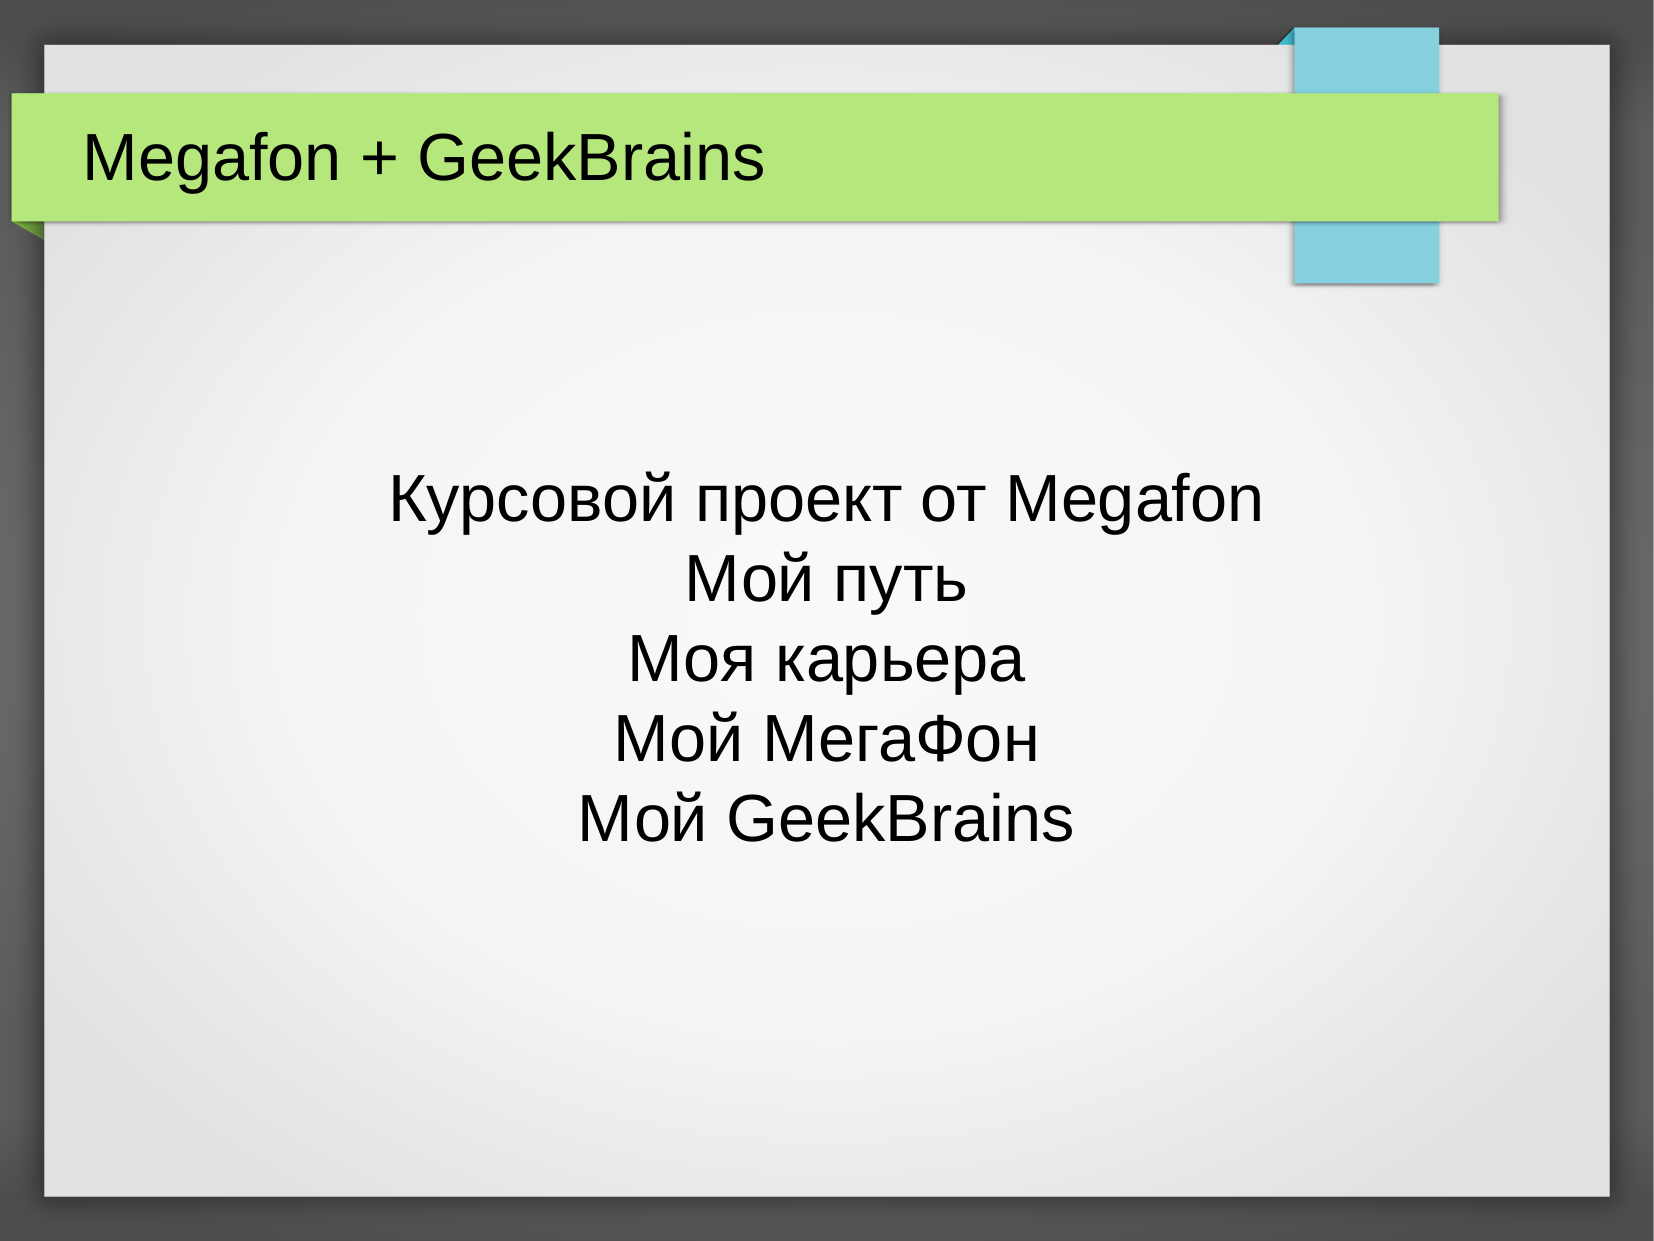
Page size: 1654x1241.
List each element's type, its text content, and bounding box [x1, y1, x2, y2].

text_box Курсовой проект от Megafon Мой путь Моя карьера Мой МегаФон Мой GeekBrains [82, 295, 1571, 1015]
text_box Megafon + GeekBrains [82, 94, 1264, 213]
picture [0, 0, 1654, 1241]
